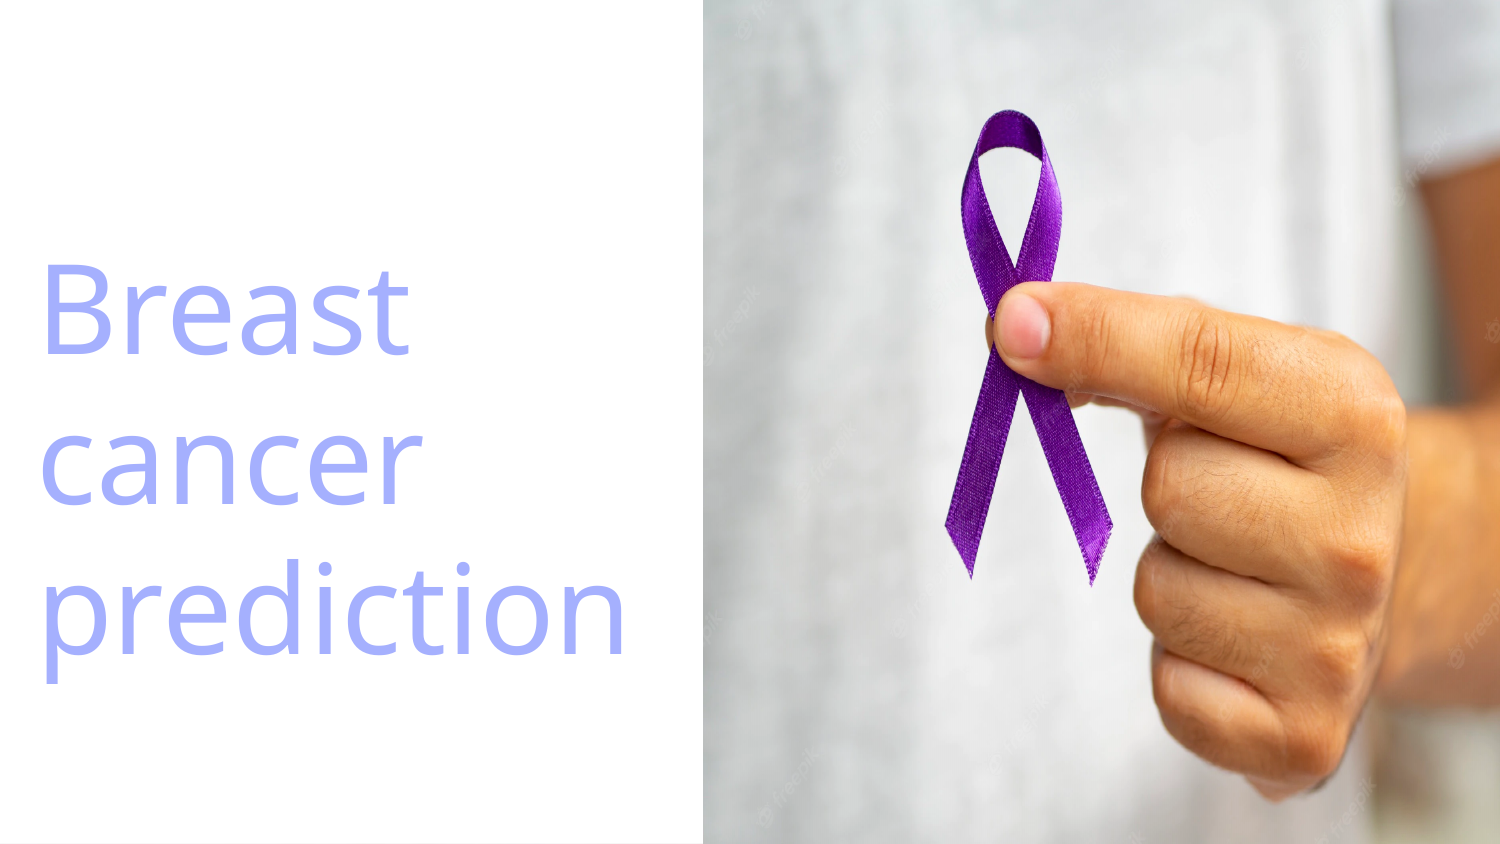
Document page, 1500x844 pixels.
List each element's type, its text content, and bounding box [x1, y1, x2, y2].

picture [703, 0, 1500, 844]
title Breast cancer prediction [21, 72, 691, 695]
